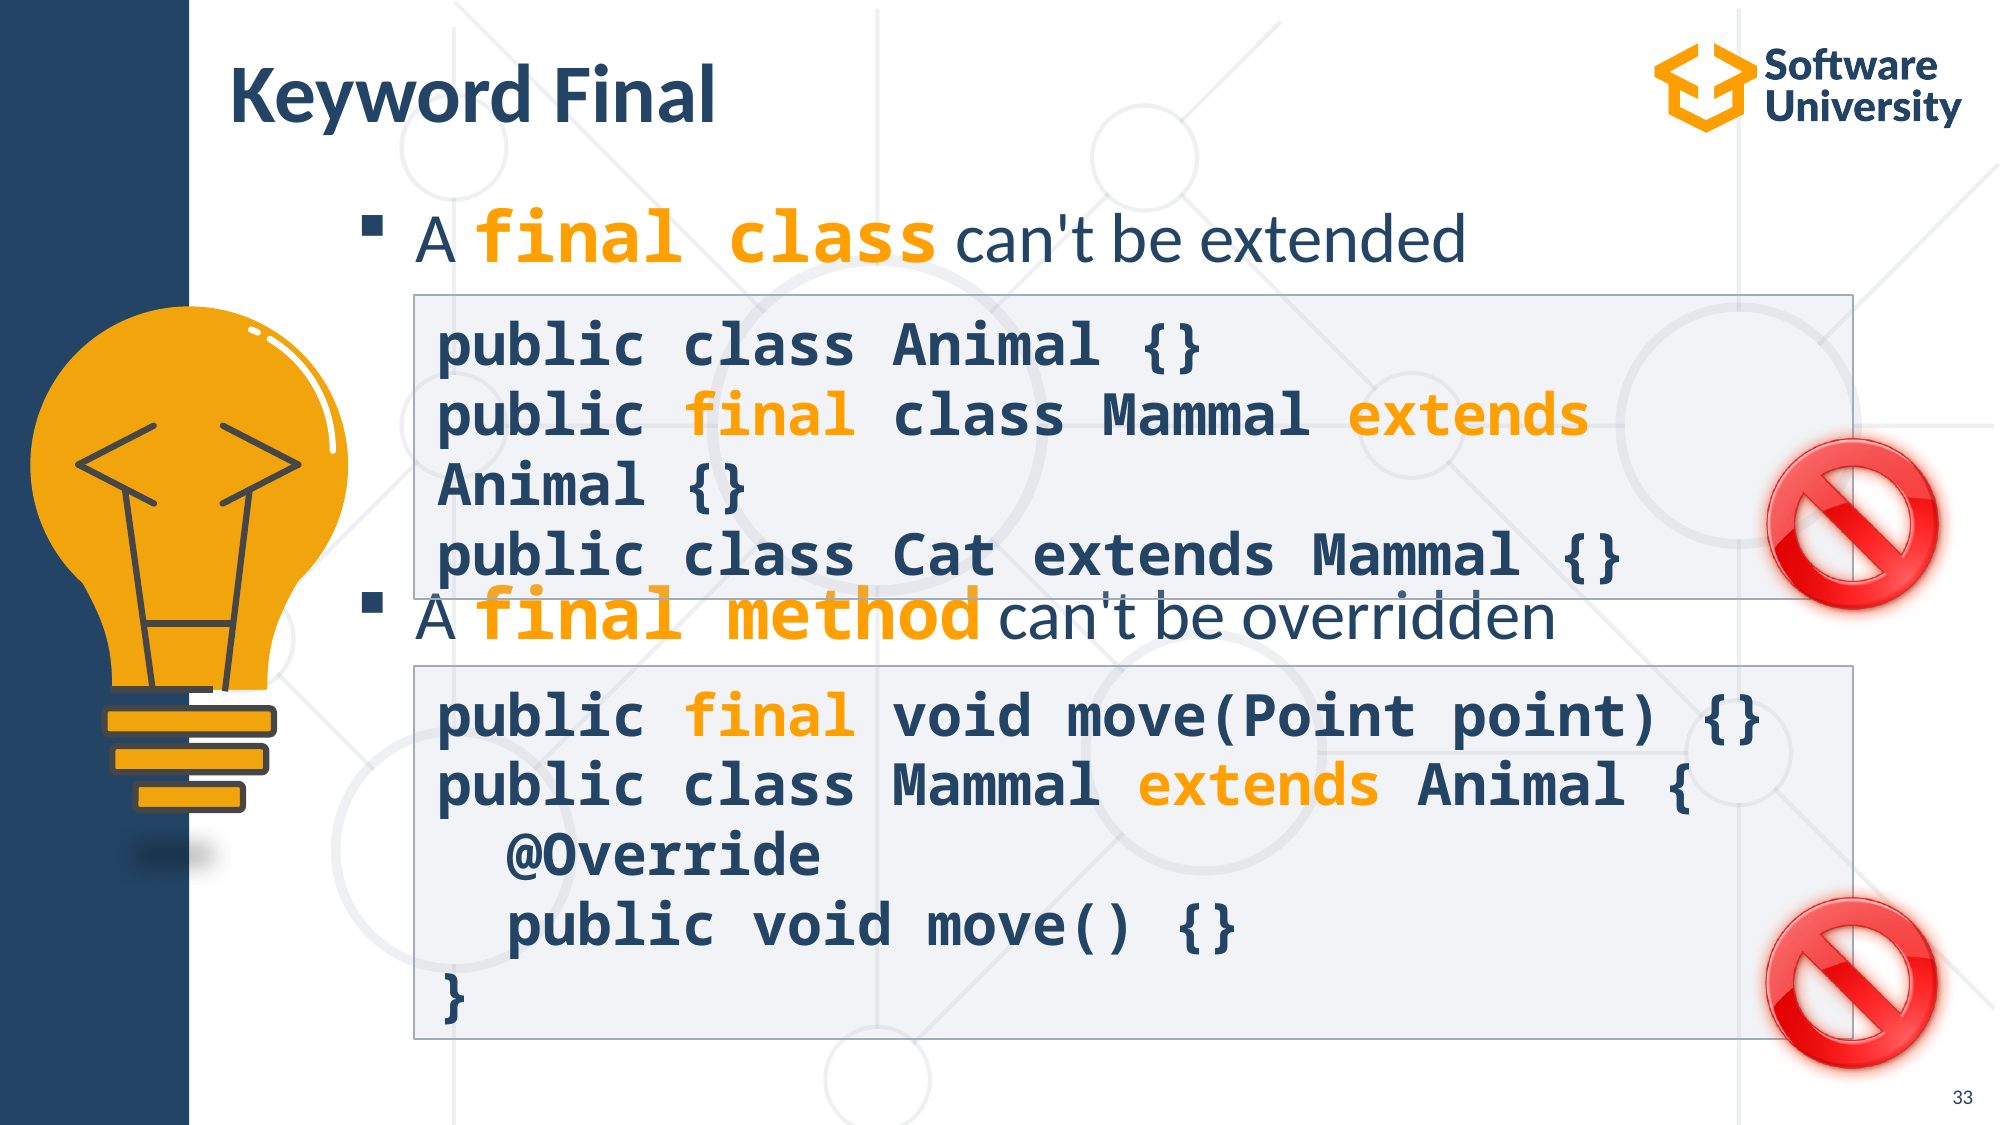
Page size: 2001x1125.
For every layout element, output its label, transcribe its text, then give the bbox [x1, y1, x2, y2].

text_box public class Animal {} public final class Mammal extends Animal {} public class Cat extends Mammal {} [414, 295, 1854, 599]
text_box 33 [1927, 1067, 1989, 1117]
text_box public final void move(Point point) {} public class Mammal extends Animal { @Override public void move() {} } [414, 665, 1854, 1040]
picture [1762, 893, 1945, 1074]
picture [1763, 434, 1946, 615]
title Keyword Final [212, 16, 1628, 162]
list A final class can't be extended A final method can't be overridden [338, 181, 2000, 1092]
picture [1641, 31, 1973, 145]
